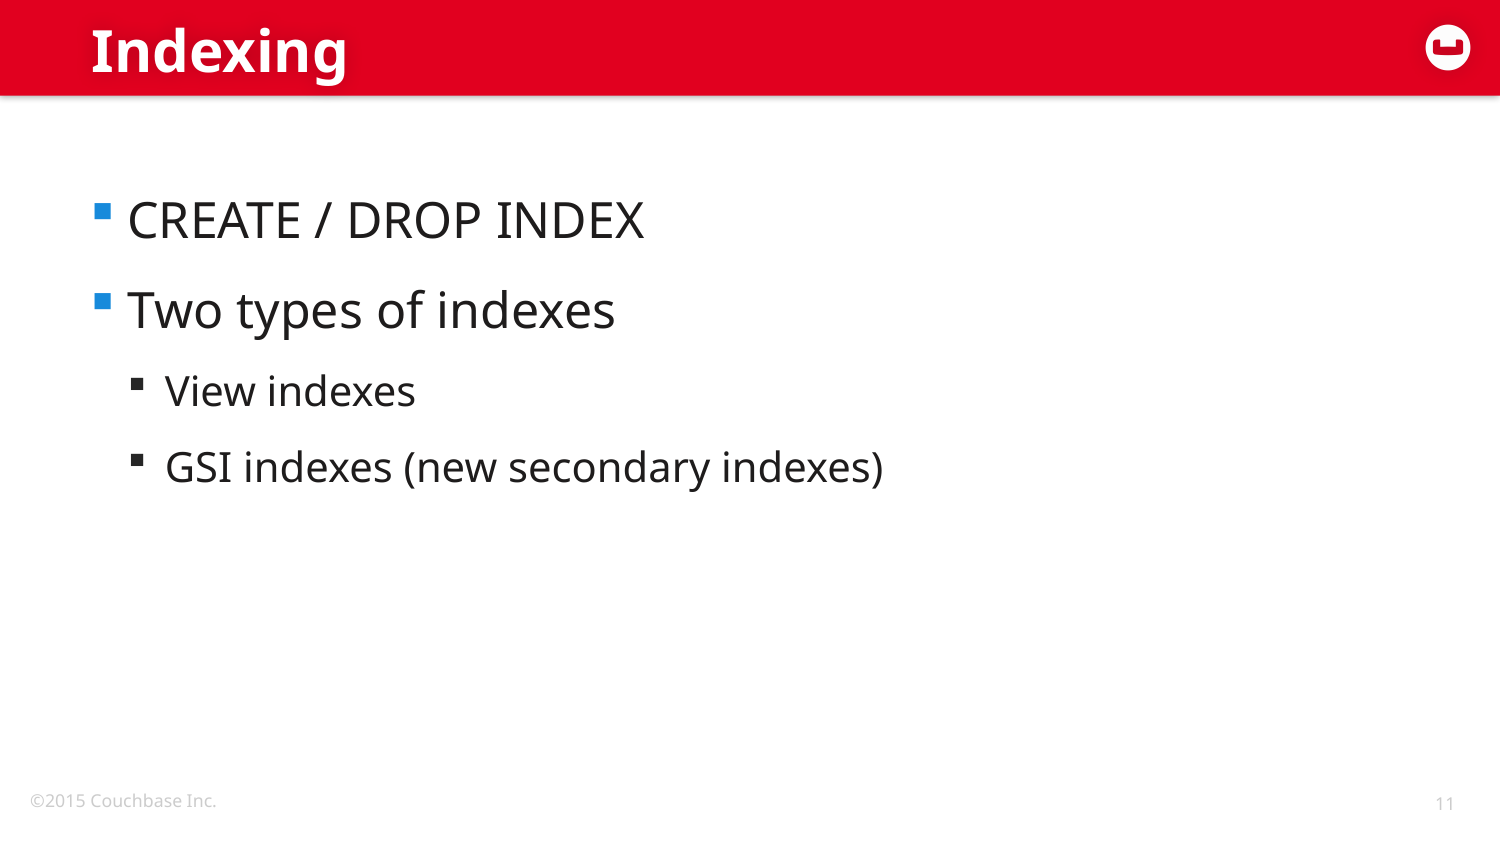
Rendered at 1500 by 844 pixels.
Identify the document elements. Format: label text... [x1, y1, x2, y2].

picture [1425, 24, 1471, 71]
title Indexing [76, 3, 1389, 92]
list CREATE / DROP INDEX Two types of indexes View indexes GSI indexes (new secondary indexes) [75, 156, 1389, 730]
